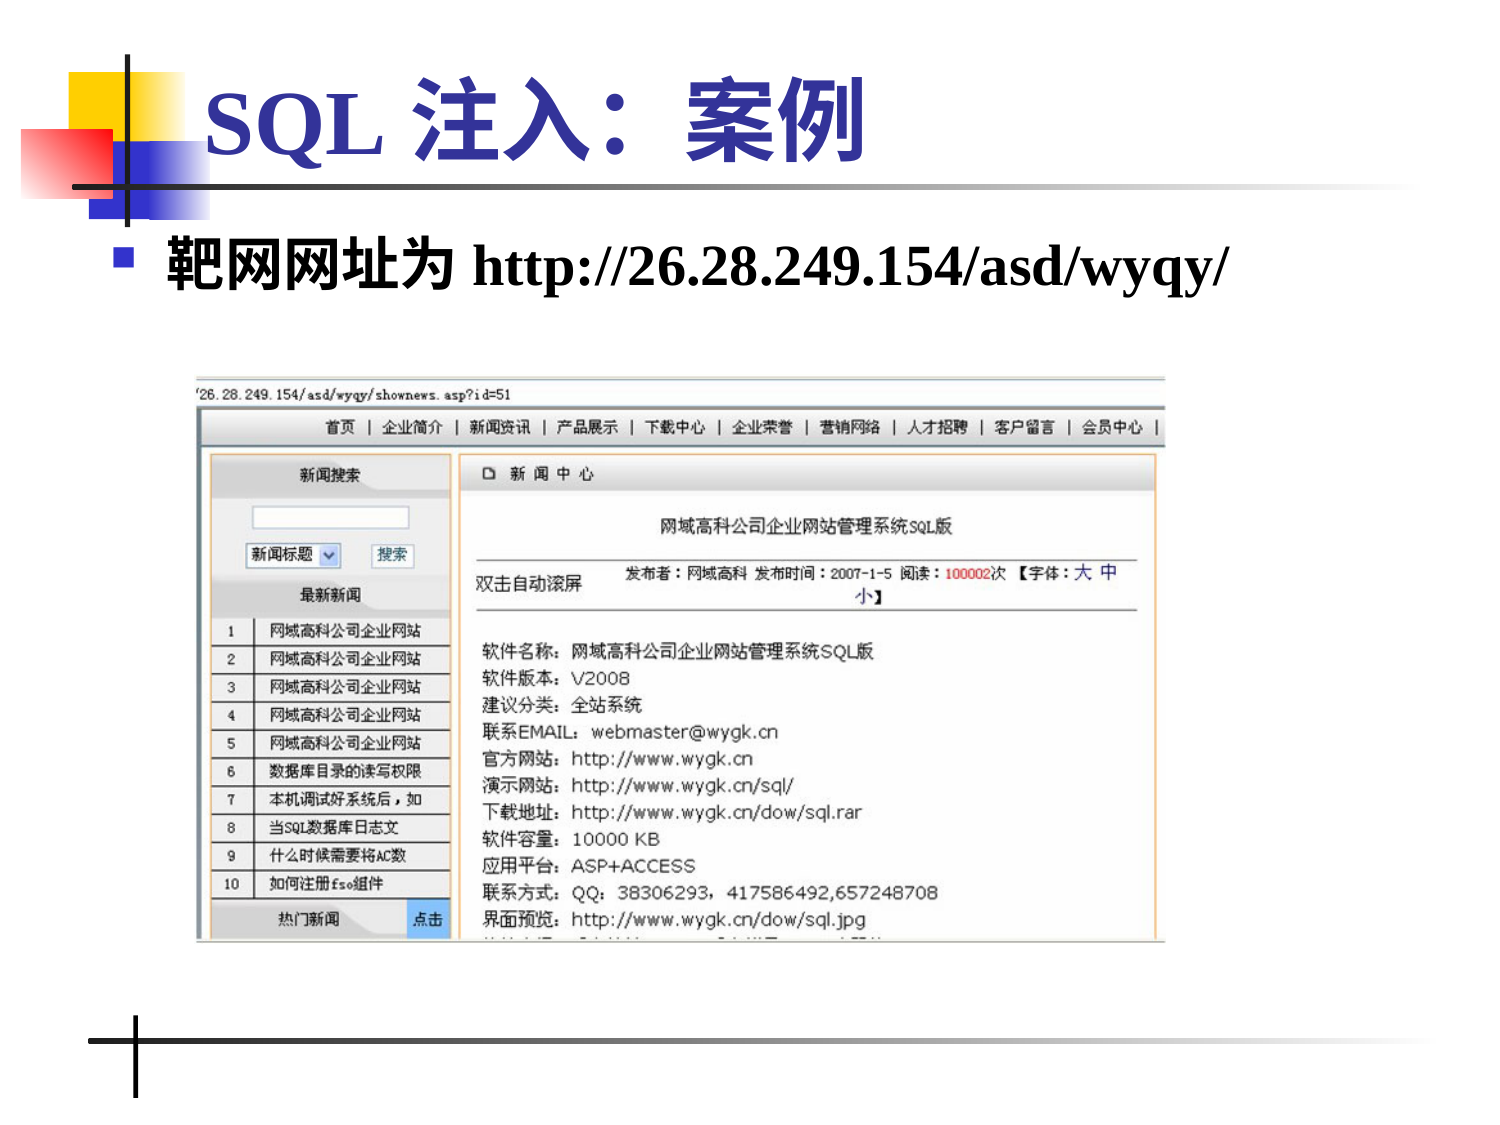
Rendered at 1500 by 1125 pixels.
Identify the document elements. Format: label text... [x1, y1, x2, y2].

list 靶网网址为http://26.28.249.154/asd/wyqy/ [95, 218, 1371, 895]
title SQL注入：案例 [188, 23, 1468, 181]
picture [194, 373, 1166, 944]
